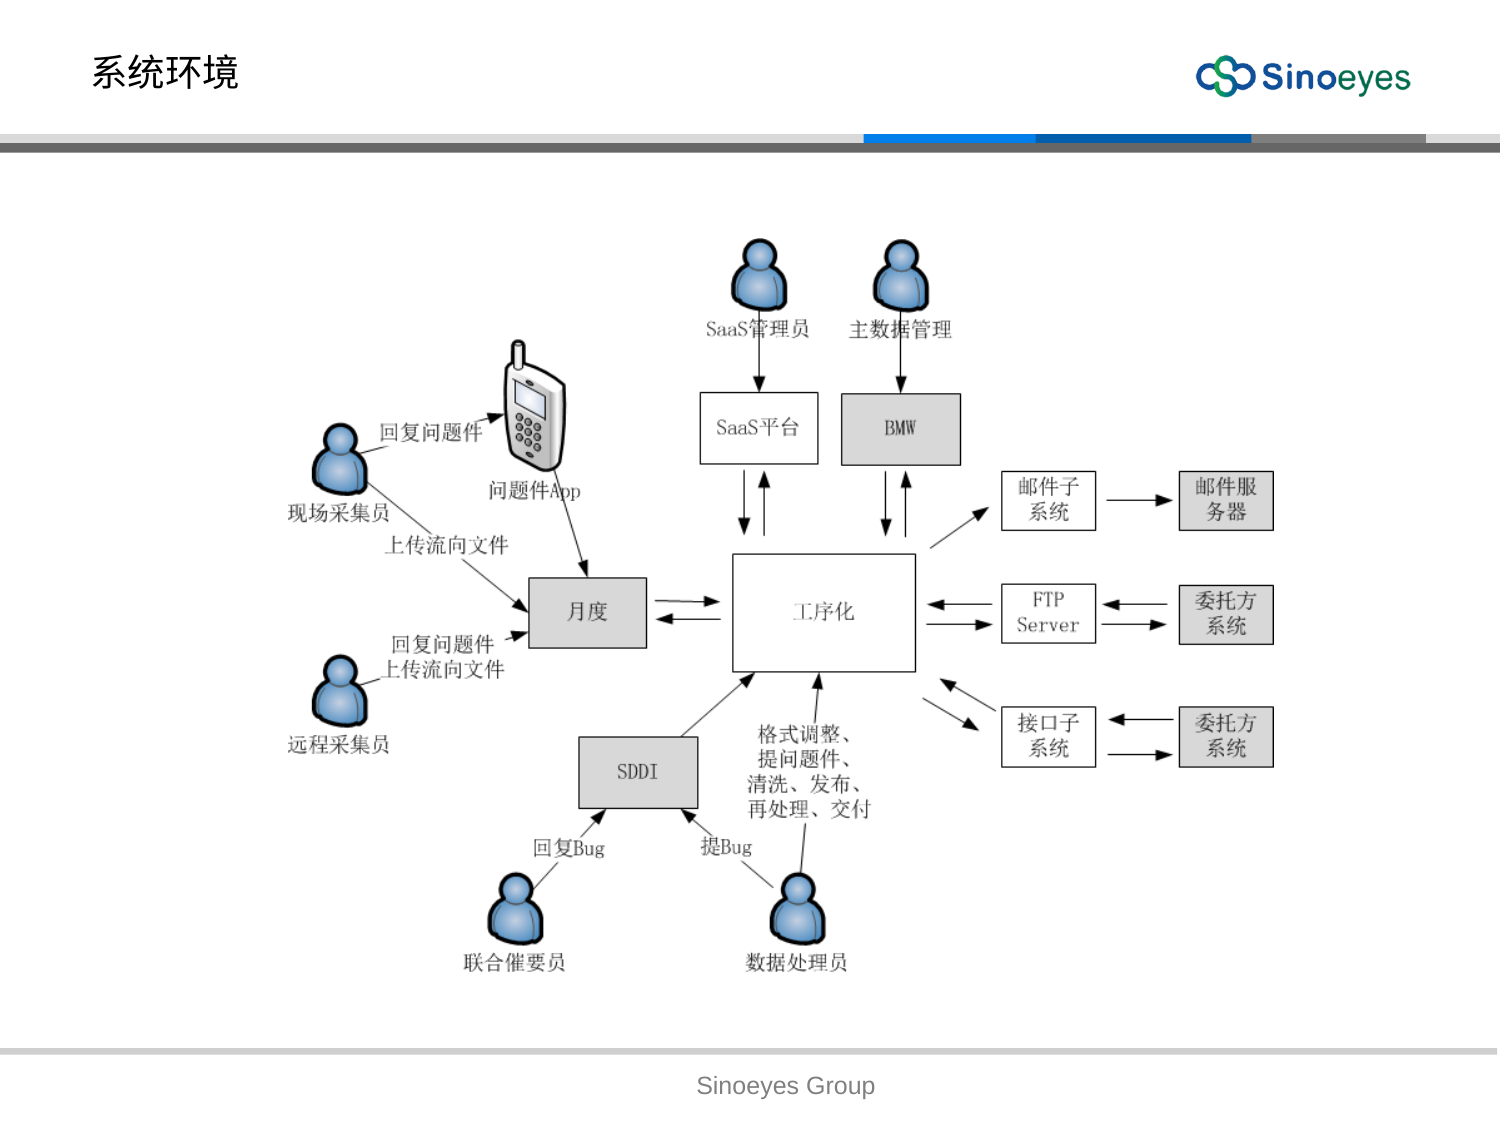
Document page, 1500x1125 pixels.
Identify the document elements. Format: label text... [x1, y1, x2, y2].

title 系统环境 [75, 23, 718, 119]
picture [286, 238, 1274, 977]
picture [1176, 48, 1426, 108]
